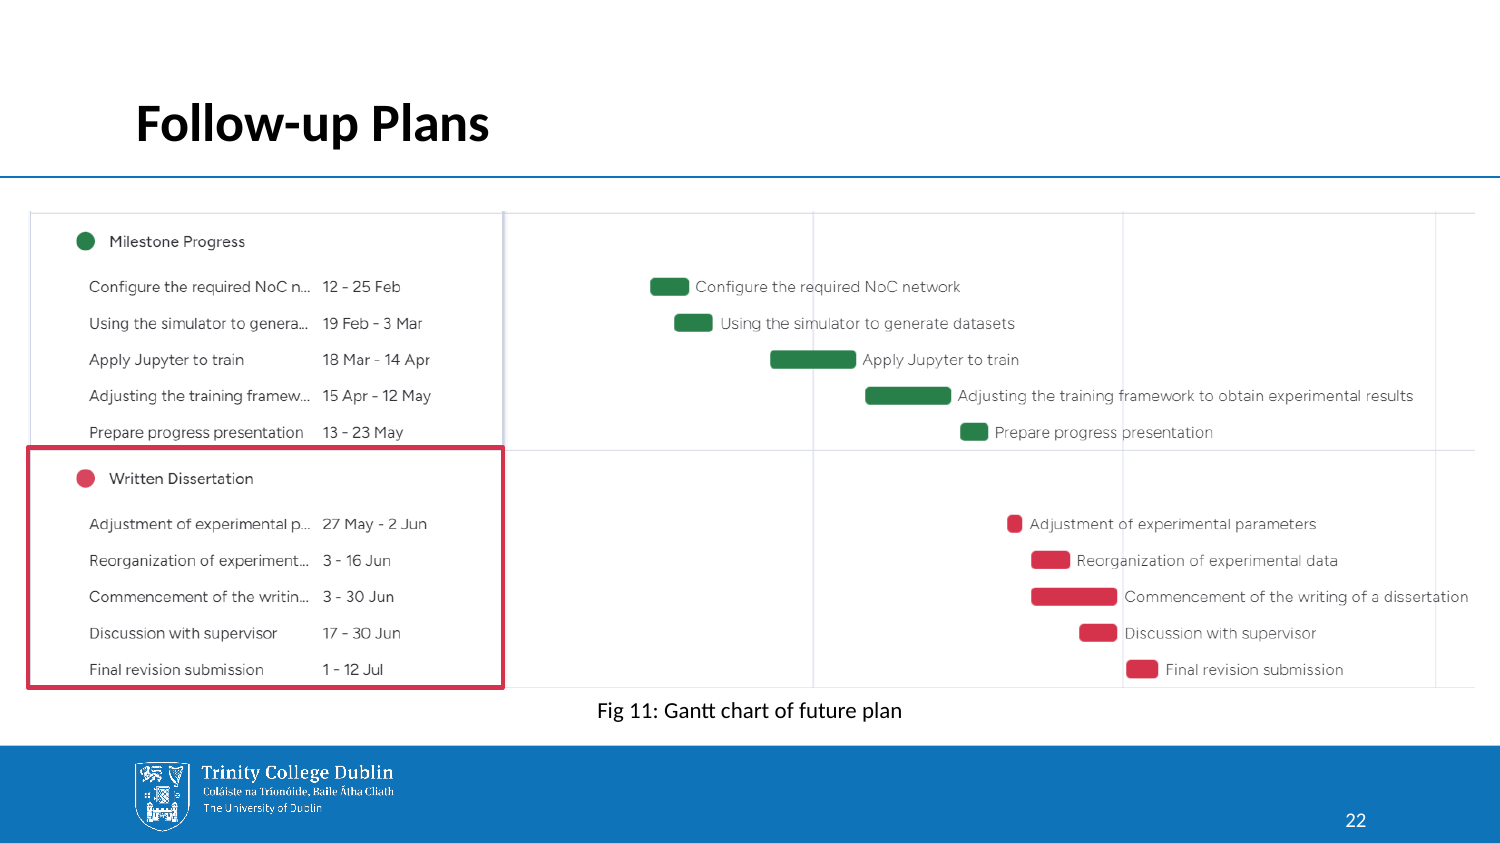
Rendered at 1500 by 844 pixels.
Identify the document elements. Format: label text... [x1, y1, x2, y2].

text_box Fig 11: Gantt chart of future plan [531, 696, 969, 747]
picture [27, 211, 1475, 688]
picture [134, 761, 395, 832]
slide_number 22 [1318, 800, 1367, 833]
title Follow-up Plans [135, 82, 1367, 152]
